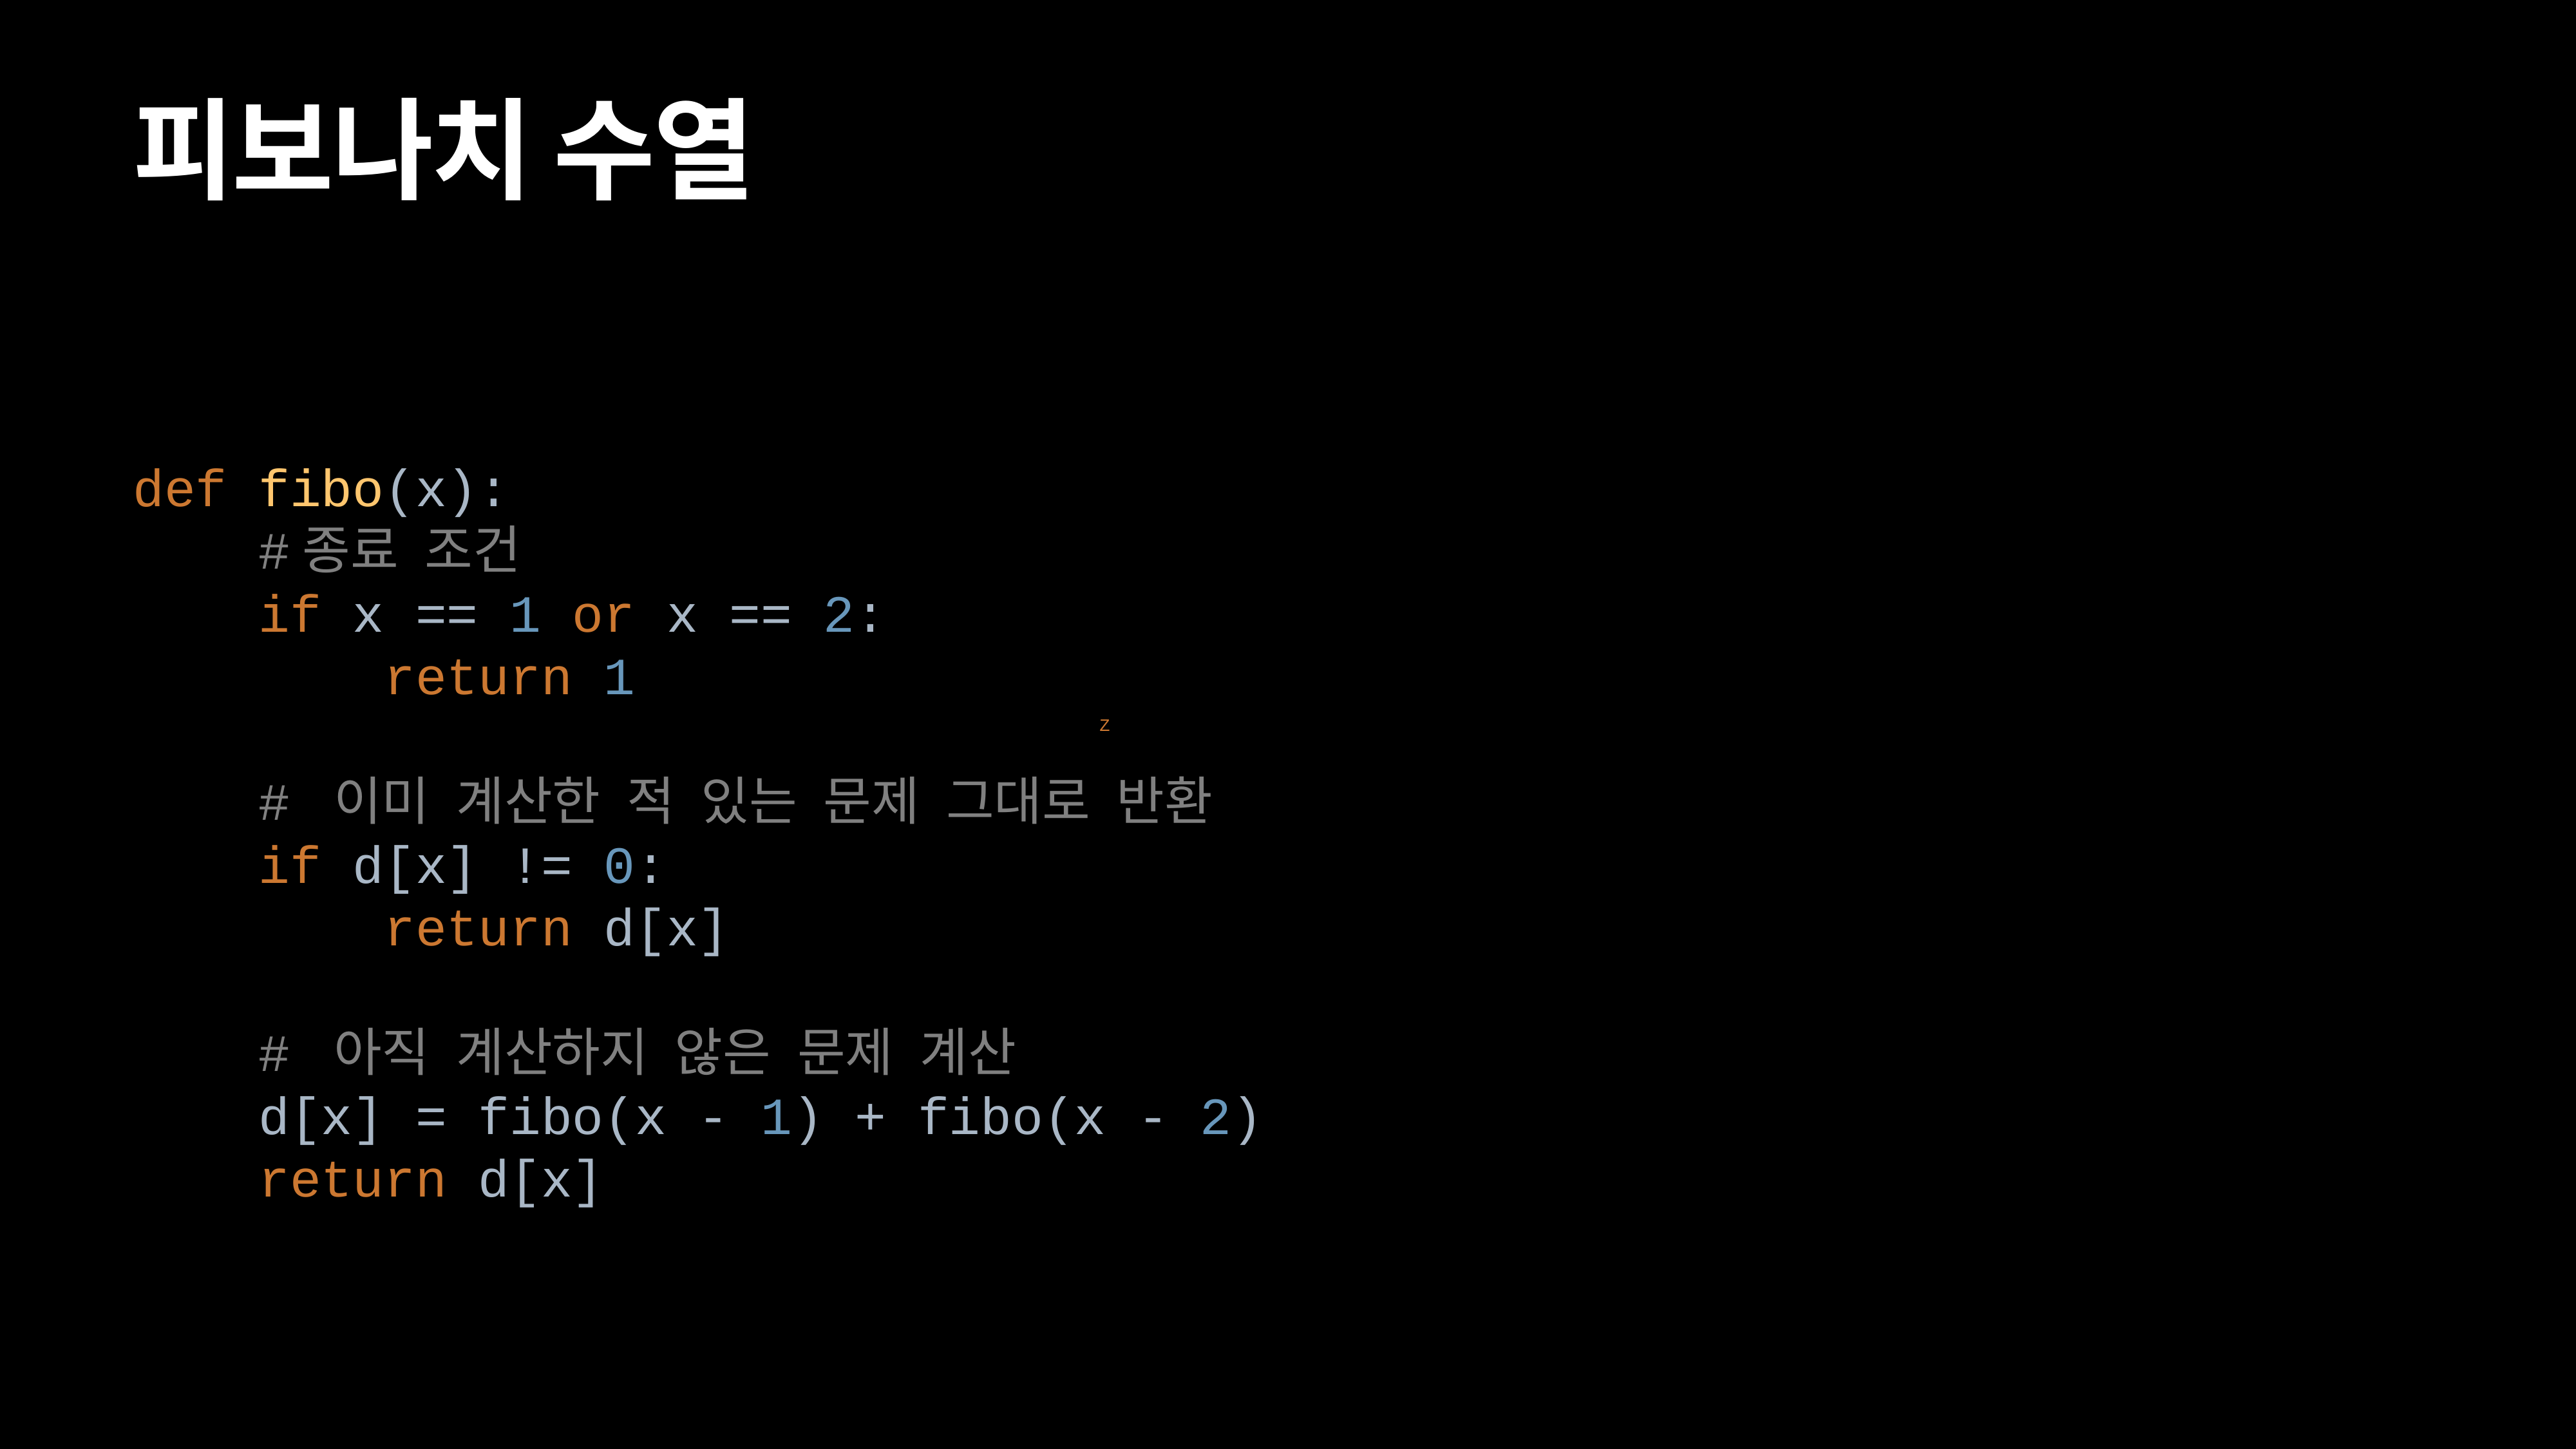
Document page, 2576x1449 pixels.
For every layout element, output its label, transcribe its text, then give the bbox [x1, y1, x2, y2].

text_box Z [1094, 708, 1116, 741]
title 피보나치 수열 [127, 100, 2449, 252]
list def fibo(x): #종료 조건 if x == 1 or x == 2: return 1 # 이미 계산한 적 있는 문제 그대로 반환 if d[x] != 0: return d[x] # 아직 계산하지 않은 문제 계산 d[x] = fibo(x - 1) + fibo(x - 2) return d[x] [127, 448, 2449, 1321]
